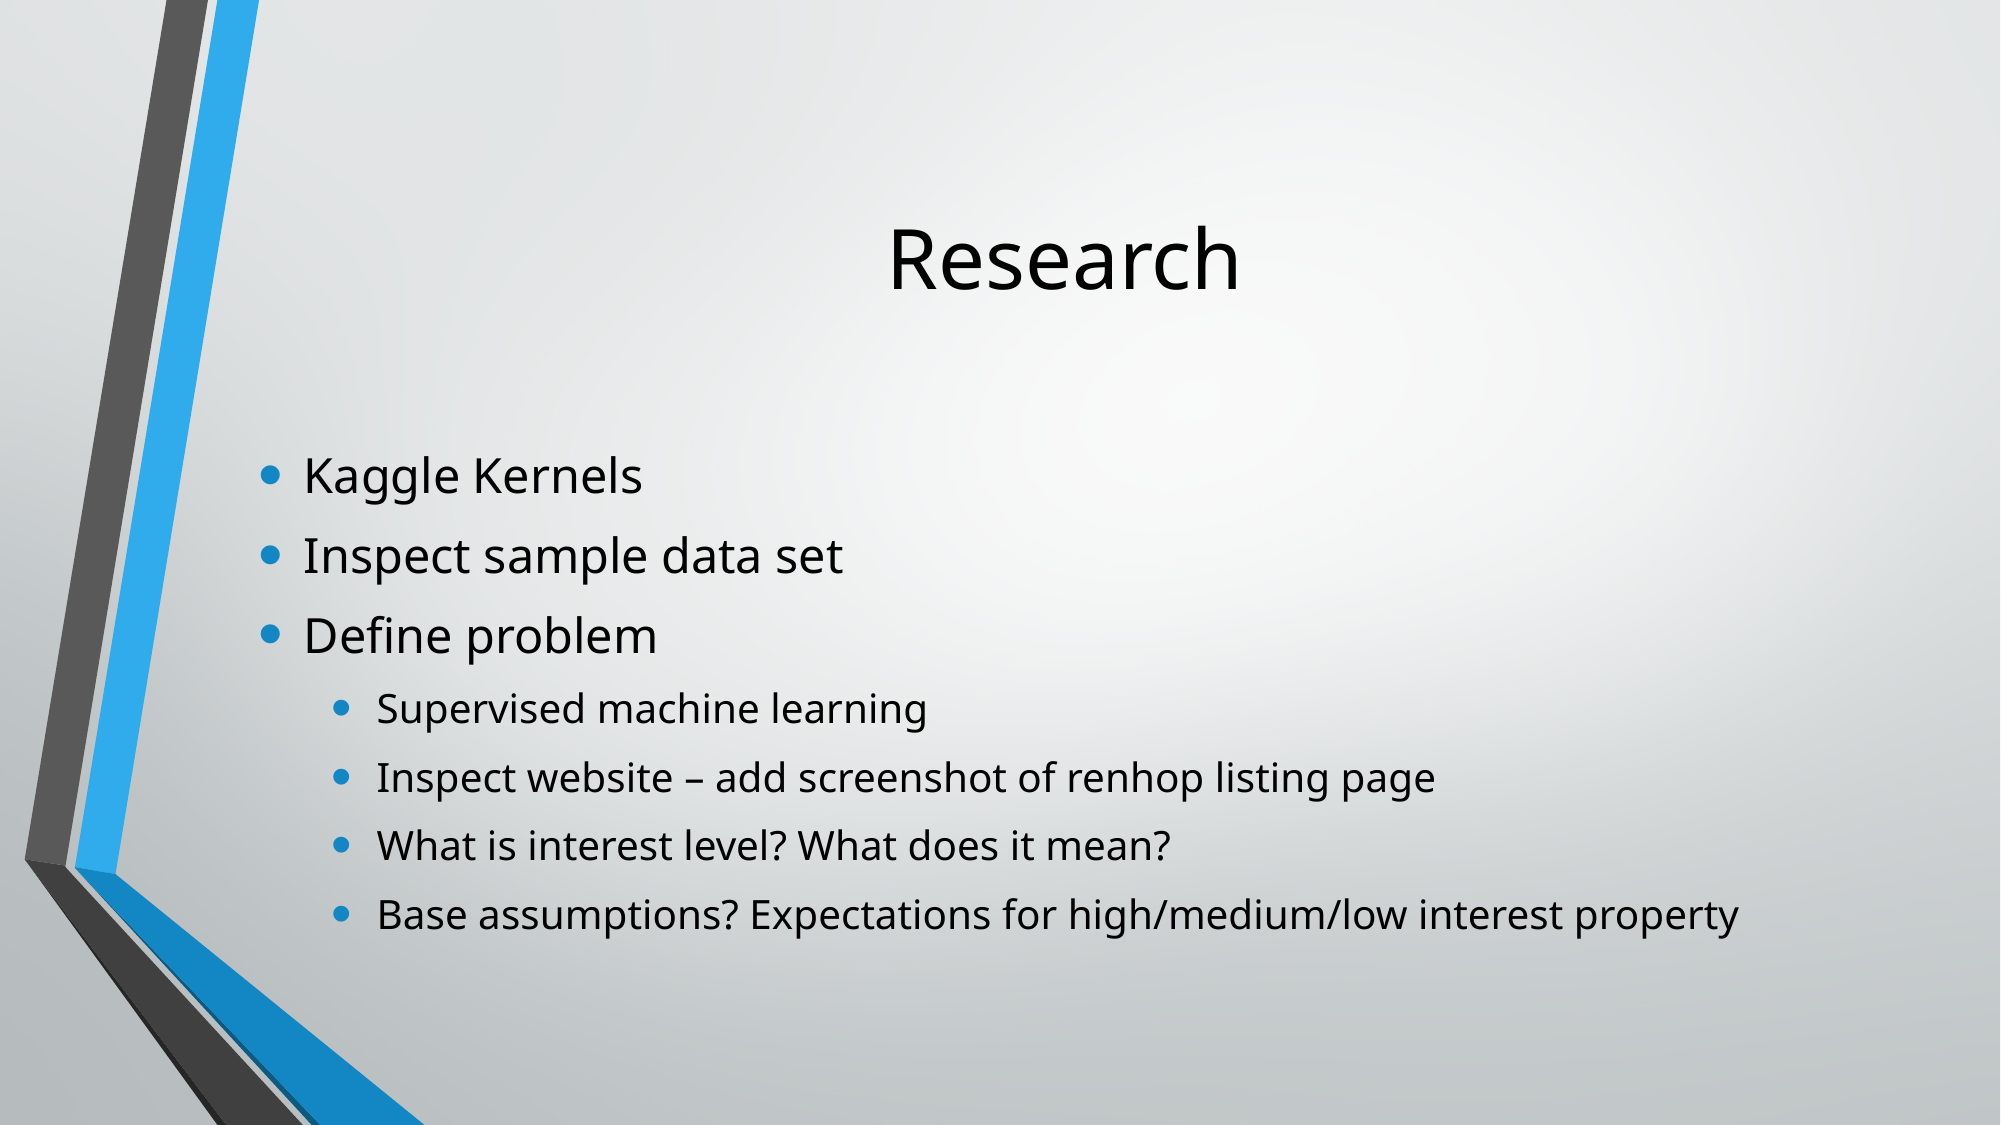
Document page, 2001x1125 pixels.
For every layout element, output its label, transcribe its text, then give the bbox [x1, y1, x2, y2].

title Research [243, 112, 1887, 400]
list Kaggle Kernels Inspect sample data set Define problem Supervised machine learning Inspect website – add screenshot of renhop listing page What is interest level? What does it mean? Base assumptions? Expectations for high/medium/low interest property [243, 437, 1887, 950]
